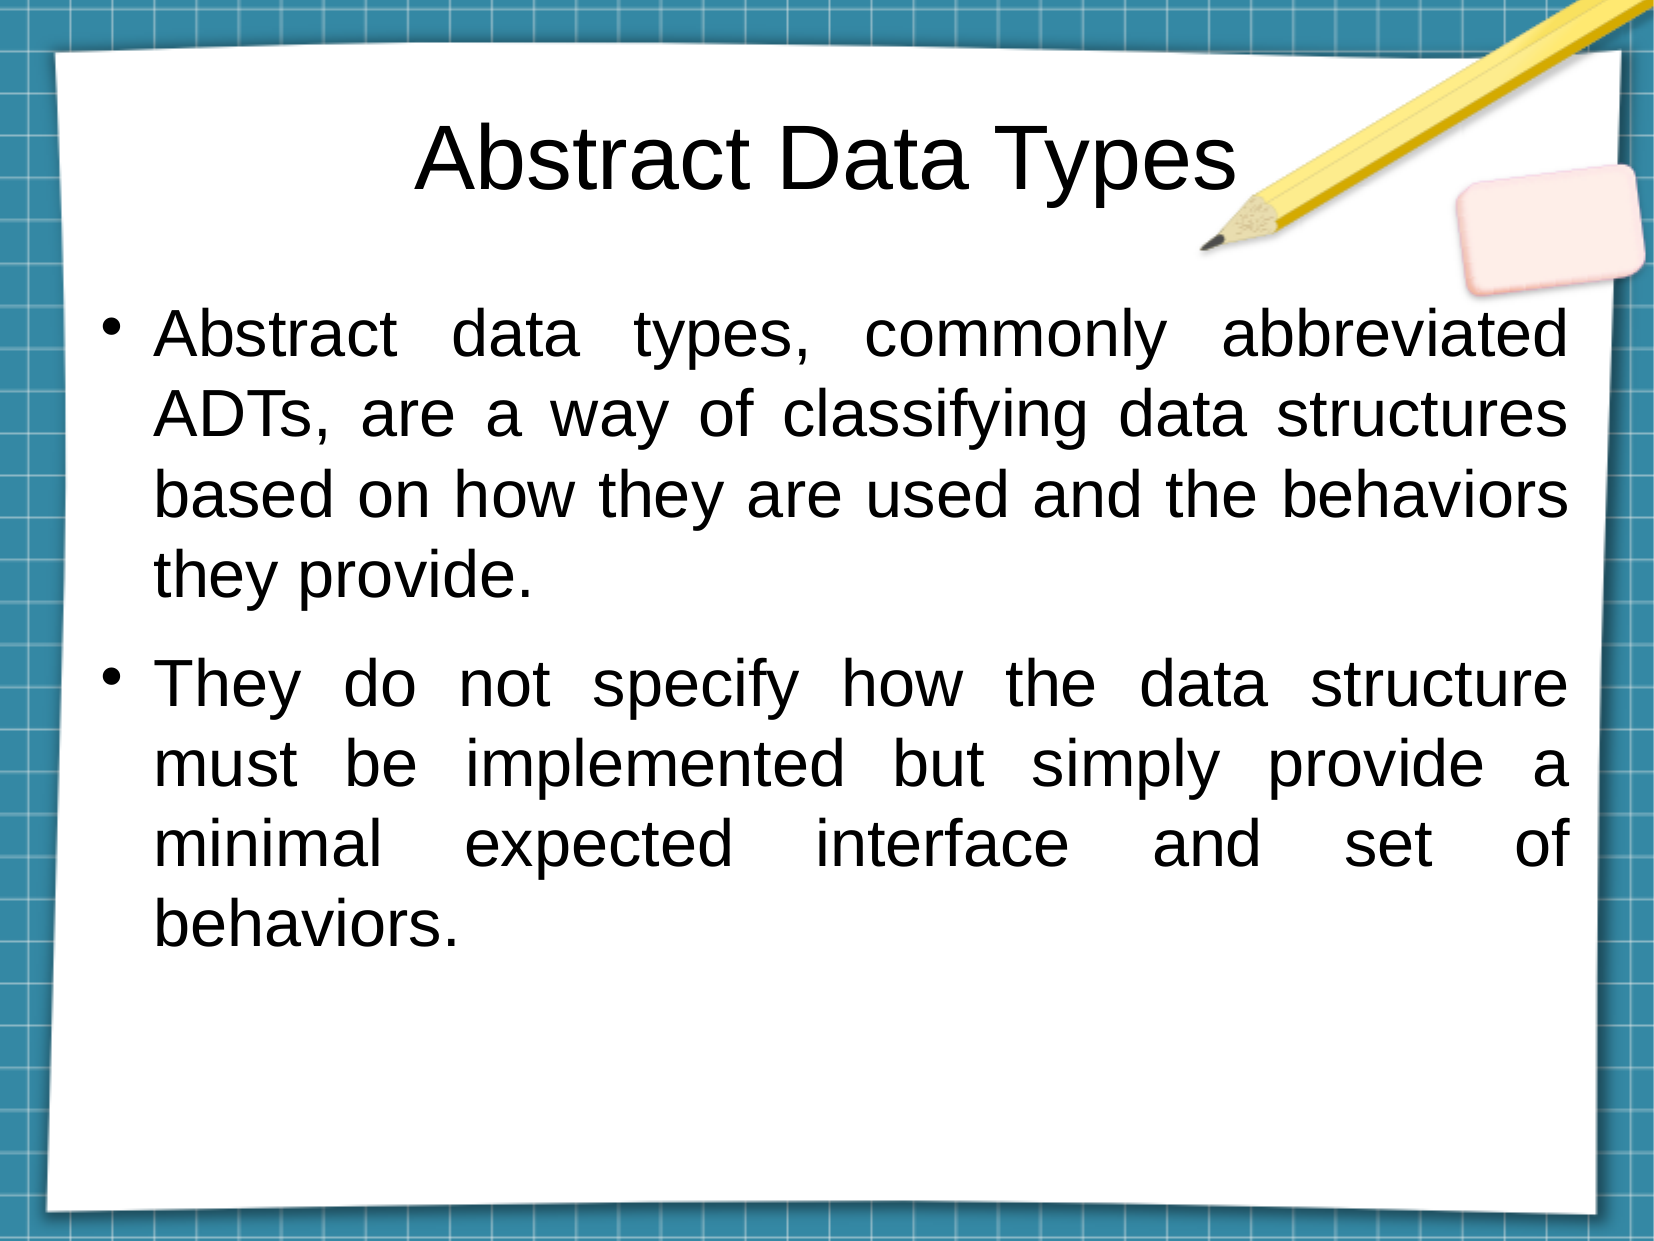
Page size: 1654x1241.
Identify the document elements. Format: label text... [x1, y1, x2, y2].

text_box Abstract Data Types [82, 49, 1571, 257]
text_box Abstract data types, commonly abbreviated ADTs, are a way of classifying data structures based on how they are used and the behaviors they provide. They do not specify how the data structure must be implemented but simply provide a minimal expected interface and set of behaviors. [82, 290, 1571, 1010]
picture [0, 0, 1654, 1241]
